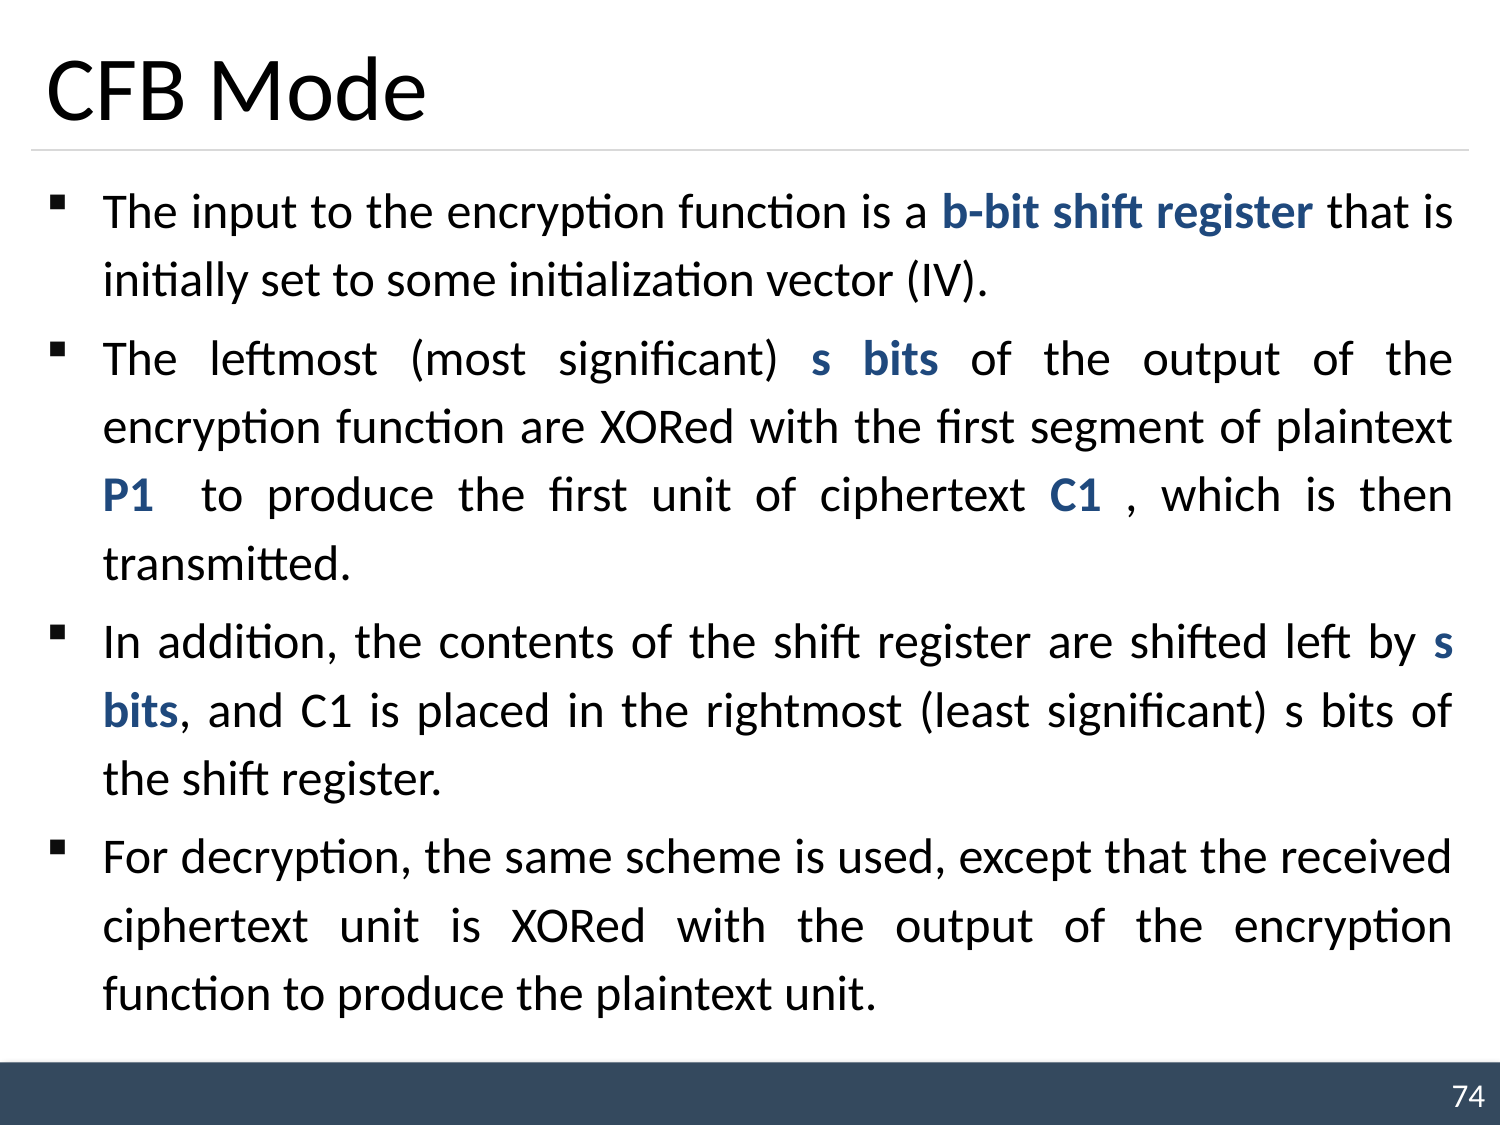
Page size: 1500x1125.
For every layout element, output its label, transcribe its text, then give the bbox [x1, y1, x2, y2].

list The input to the encryption function is a b-bit shift register that is initially set to some initialization vector (IV). The leftmost (most significant) s bits of the output of the encryption function are XORed with the first segment of plaintext P1 to produce the first unit of ciphertext C1 , which is then transmitted. In addition, the contents of the shift register are shifted left by s bits, and C1 is placed in the rightmost (least significant) s bits of the shift register. For decryption, the same scheme is used, except that the received ciphertext unit is XORed with the output of the encryption function to produce the plaintext unit. [31, 162, 1469, 1038]
title CFB Mode [31, 17, 1469, 150]
